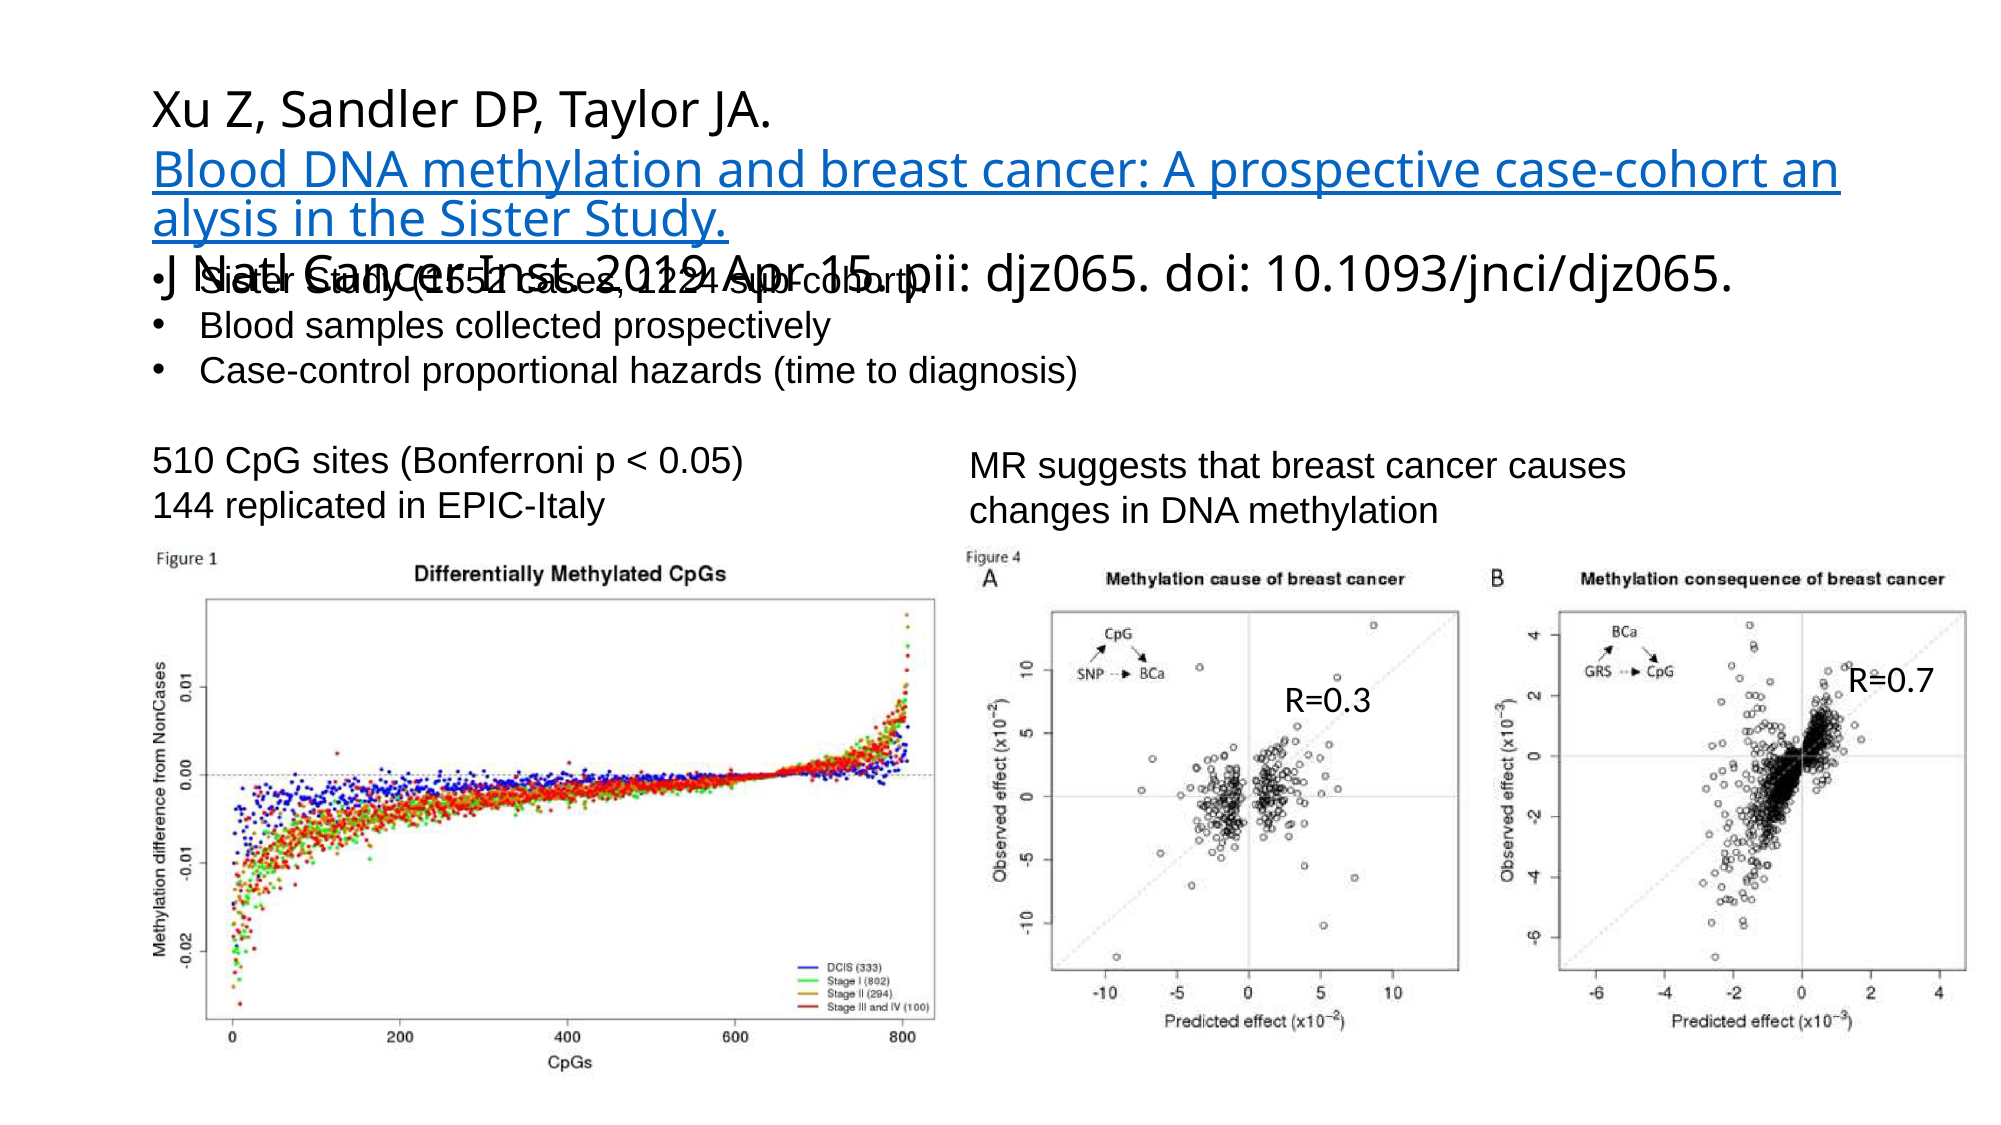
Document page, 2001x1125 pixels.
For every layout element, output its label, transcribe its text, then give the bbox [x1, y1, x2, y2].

title Xu Z, Sandler DP, Taylor JA. Blood DNA methylation and breast cancer: A prospective case-cohort analysis in the Sister Study. J Natl Cancer Inst. 2019 Apr 15. pii: djz065. doi: 10.1093/jnci/djz065. [137, 59, 1863, 278]
picture [137, 539, 1982, 1083]
text_box MR suggests that breast cancer causes changes in DNA methylation [954, 433, 1702, 539]
text_box Sister Study (1552 cases, 1224 sub-cohort). Blood samples collected prospectively Case-control proportional hazards (time to diagnosis) 510 CpG sites (Bonferroni p < 0.05) 144 replicated in EPIC-Italy [137, 248, 1165, 534]
